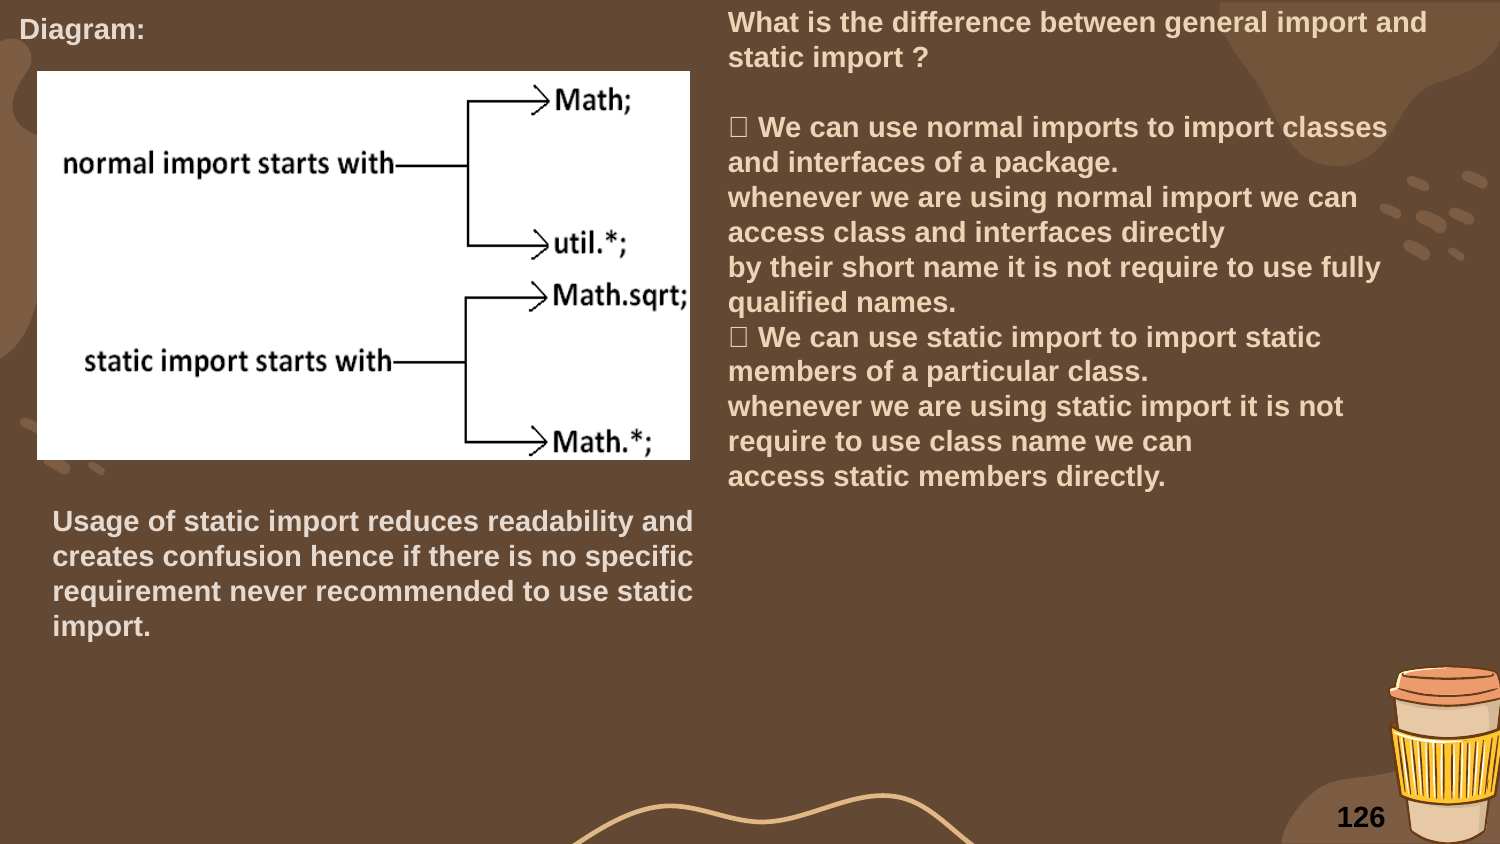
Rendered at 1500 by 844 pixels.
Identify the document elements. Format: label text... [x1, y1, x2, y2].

text_box Diagram: [4, 3, 161, 54]
text_box Usage of static import reduces readability and creates confusion hence if there is no specific requirement never recommended to use static import. [37, 494, 788, 650]
text_box 126 [1322, 791, 1382, 841]
picture [37, 71, 690, 460]
text_box What is the difference between general import and static import ?  We can use normal imports to import classes and interfaces of a package. whenever we are using normal import we can access class and interfaces directly by their short name it is not require to use fully qualified names.  We can use static import to import static members of a particular class. whenever we are using static import it is not require to use class name we can access static members directly. [713, 0, 1464, 500]
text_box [1387, 664, 1500, 844]
